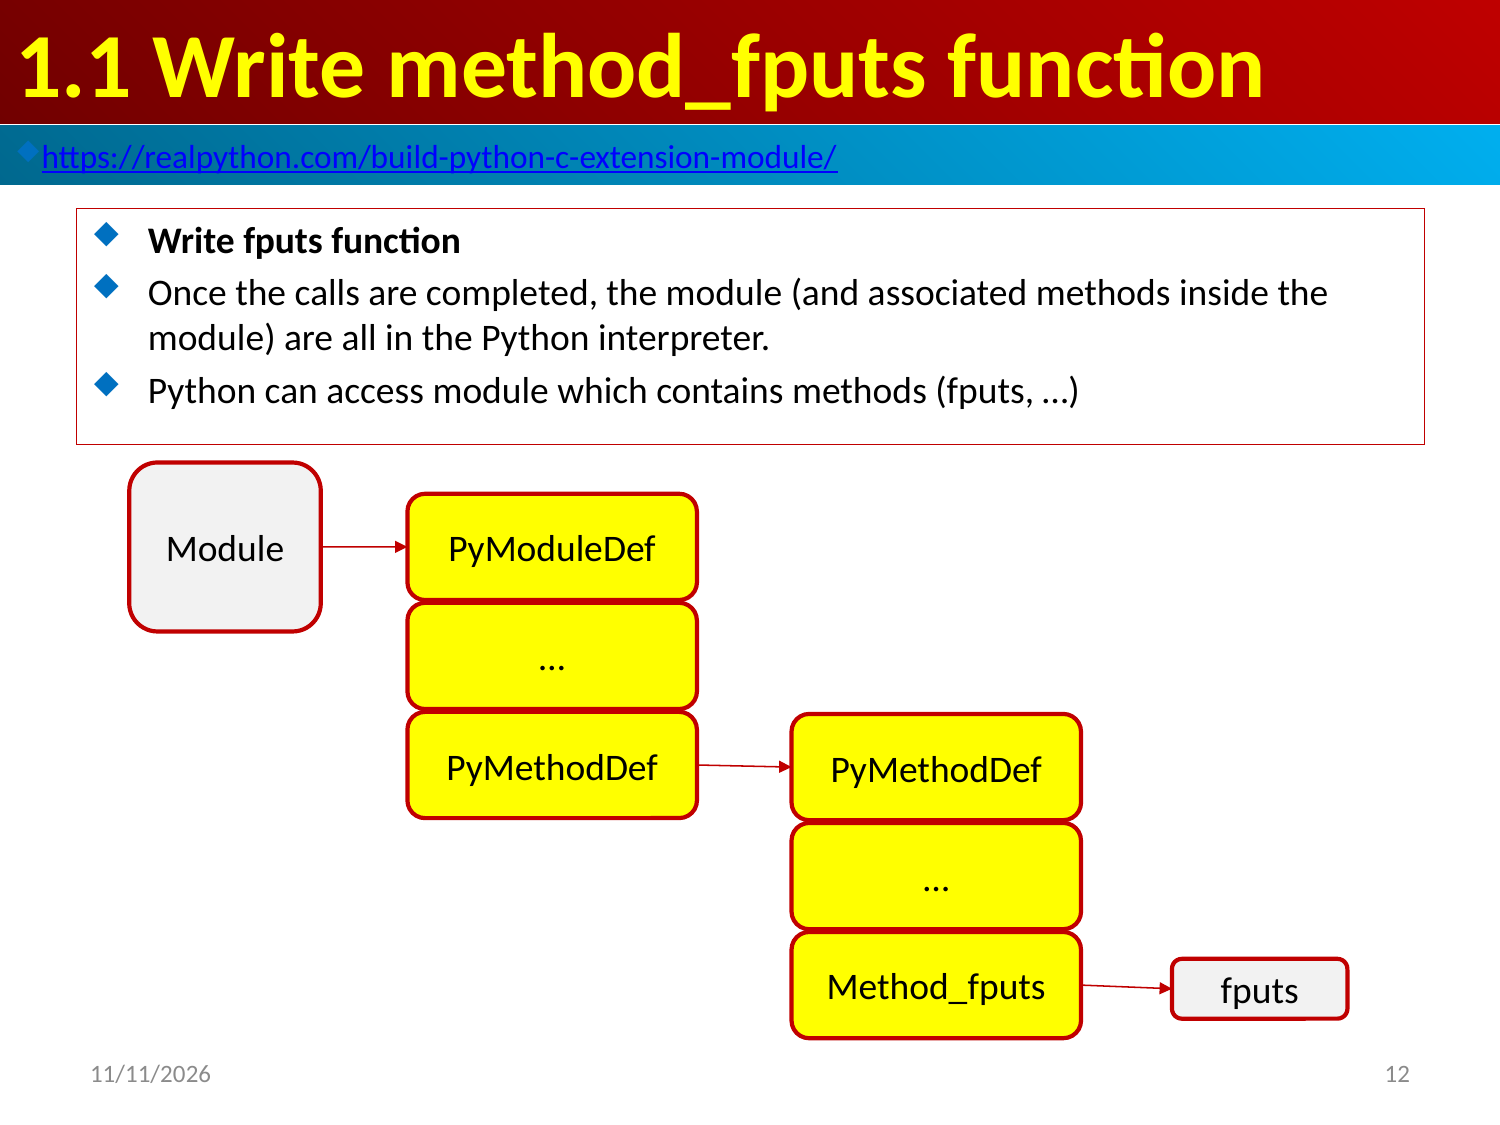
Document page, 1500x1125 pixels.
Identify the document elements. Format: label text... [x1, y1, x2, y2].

text_box Module [127, 460, 323, 634]
text_box … [405, 600, 700, 712]
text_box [696, 764, 792, 768]
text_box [1080, 984, 1173, 990]
text_box fputs [1169, 956, 1350, 1021]
title 1.1 Write method_fputs function [0, 0, 1500, 124]
text_box Method_fputs [789, 931, 1084, 1041]
text_box https://realpython.com/build-python-c-extension-module/ [0, 125, 1500, 185]
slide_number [75, 1042, 425, 1103]
text_box PyMethodDef [789, 711, 1084, 821]
text_box … [789, 820, 1084, 932]
slide_number 12 [1074, 1042, 1425, 1103]
text_box PyMethodDef [405, 711, 700, 821]
text_box PyModuleDef [405, 491, 700, 601]
subtitle Write fputs function Once the calls are completed, the module (and associated methods inside the module) are all in the Python interpreter. Python can access module which contains methods (fputs, …) [76, 208, 1425, 445]
